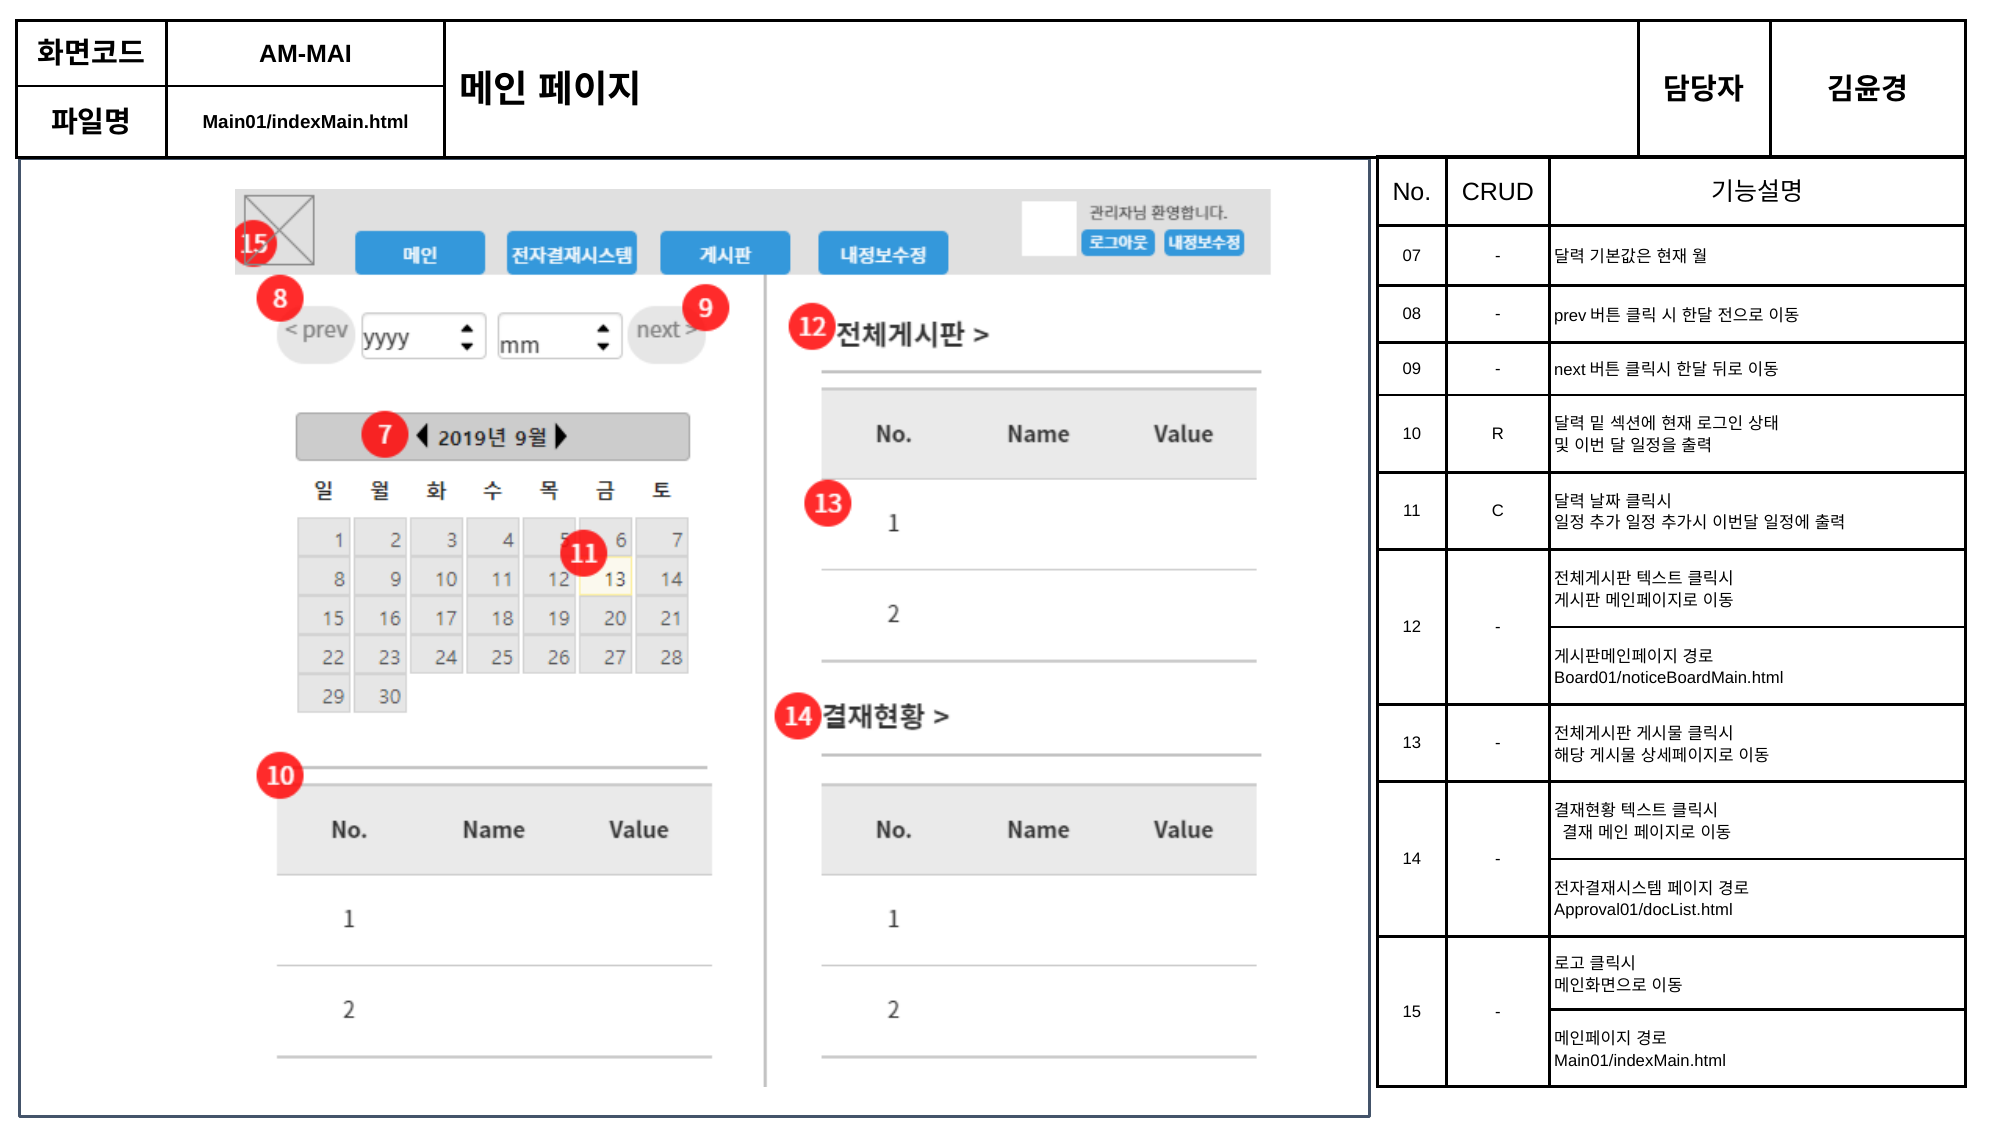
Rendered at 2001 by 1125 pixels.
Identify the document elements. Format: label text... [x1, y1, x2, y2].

table_cell 전체게시판 텍스트 클릭시 게시판 메인페이지로 이동 [1551, 551, 1964, 626]
table_cell 전체게시판 게시물 클릭시 해당 게시물 상세페이지로 이동 [1551, 706, 1964, 780]
table_cell 로고 클릭시 메인화면으로 이동 [1551, 938, 1964, 1008]
table_cell 달력 기본값은 현재 월 [1551, 227, 1964, 284]
table_cell next버튼 클릭시 한달 뒤로 이동 [1551, 344, 1964, 394]
table_cell 14 [1379, 783, 1445, 935]
table_cell - [1448, 344, 1548, 394]
table_cell 13 [1379, 706, 1445, 780]
table_cell prev버튼 클릭 시 한달 전으로 이동 [1551, 287, 1964, 341]
text_box [19, 159, 1370, 1117]
table_cell - [1448, 706, 1548, 780]
table_cell 전자결재시스템 페이지 경로 Approval01/docList.html [1551, 860, 1964, 935]
table_header 메인 페이지 [446, 22, 1637, 156]
table_header 기능설명 [1551, 159, 1964, 224]
table_cell 15 [1379, 938, 1445, 1085]
table_cell C [1448, 474, 1548, 548]
table_cell 메인페이지 경로 Main01/indexMain.html [1551, 1011, 1964, 1085]
table_cell 07 [1379, 227, 1445, 284]
table_cell 08 [1379, 287, 1445, 341]
table_cell Main01/indexMain.html [168, 87, 443, 156]
table_header No. [1379, 159, 1445, 224]
table_cell 달력 날짜 클릭시 일정 추가 일정 추가시 이번달 일정에 출력 [1551, 474, 1964, 548]
table_cell 파일명 [18, 87, 165, 156]
table_cell 11 [1379, 474, 1445, 548]
table_cell 12 [1379, 551, 1445, 703]
table_cell - [1448, 783, 1548, 935]
table_header AM-MAI [168, 22, 443, 85]
table_cell R [1448, 396, 1548, 471]
table_header 담당자 [1640, 22, 1769, 156]
table_cell - [1448, 938, 1548, 1085]
table_cell - [1448, 551, 1548, 703]
table_cell 게시판메인페이지 경로 Board01/noticeBoardMain.html [1551, 628, 1964, 703]
table_cell 달력 밑 섹션에 현재 로그인 상태 및 이번 달 일정을 출력 [1551, 396, 1964, 471]
table_header 화면코드 [18, 22, 165, 85]
table_cell 결재현황 텍스트 클릭시 결재 메인 페이지로 이동 [1551, 783, 1964, 858]
table_cell 09 [1379, 344, 1445, 394]
table_cell - [1448, 227, 1548, 284]
table_header 김윤경 [1772, 22, 1964, 156]
picture [235, 189, 1282, 1087]
table_cell - [1448, 287, 1548, 341]
table_header CRUD [1448, 159, 1548, 224]
table_cell 10 [1379, 396, 1445, 471]
